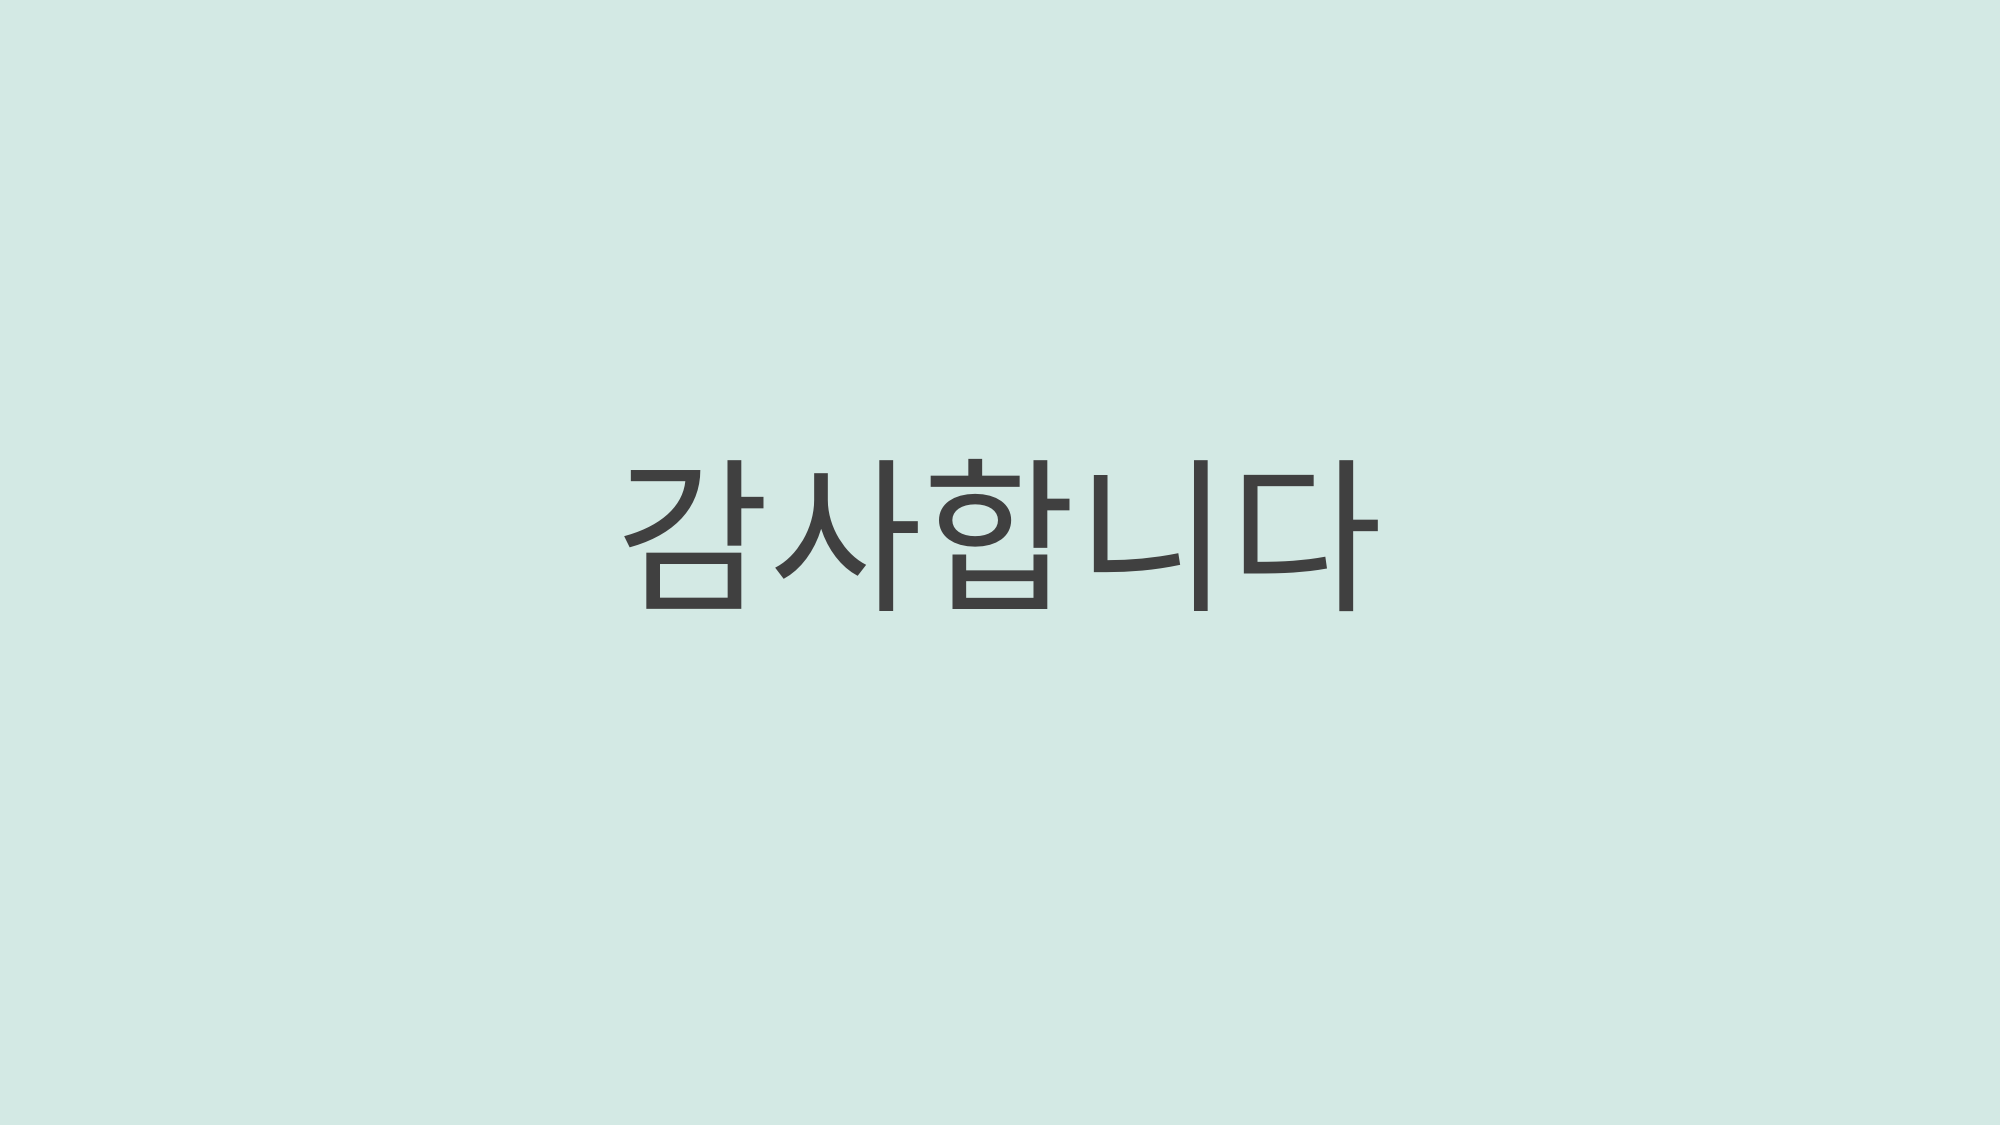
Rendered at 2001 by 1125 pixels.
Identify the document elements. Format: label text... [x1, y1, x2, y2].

text_box 감사합니다 [0, 424, 2000, 640]
